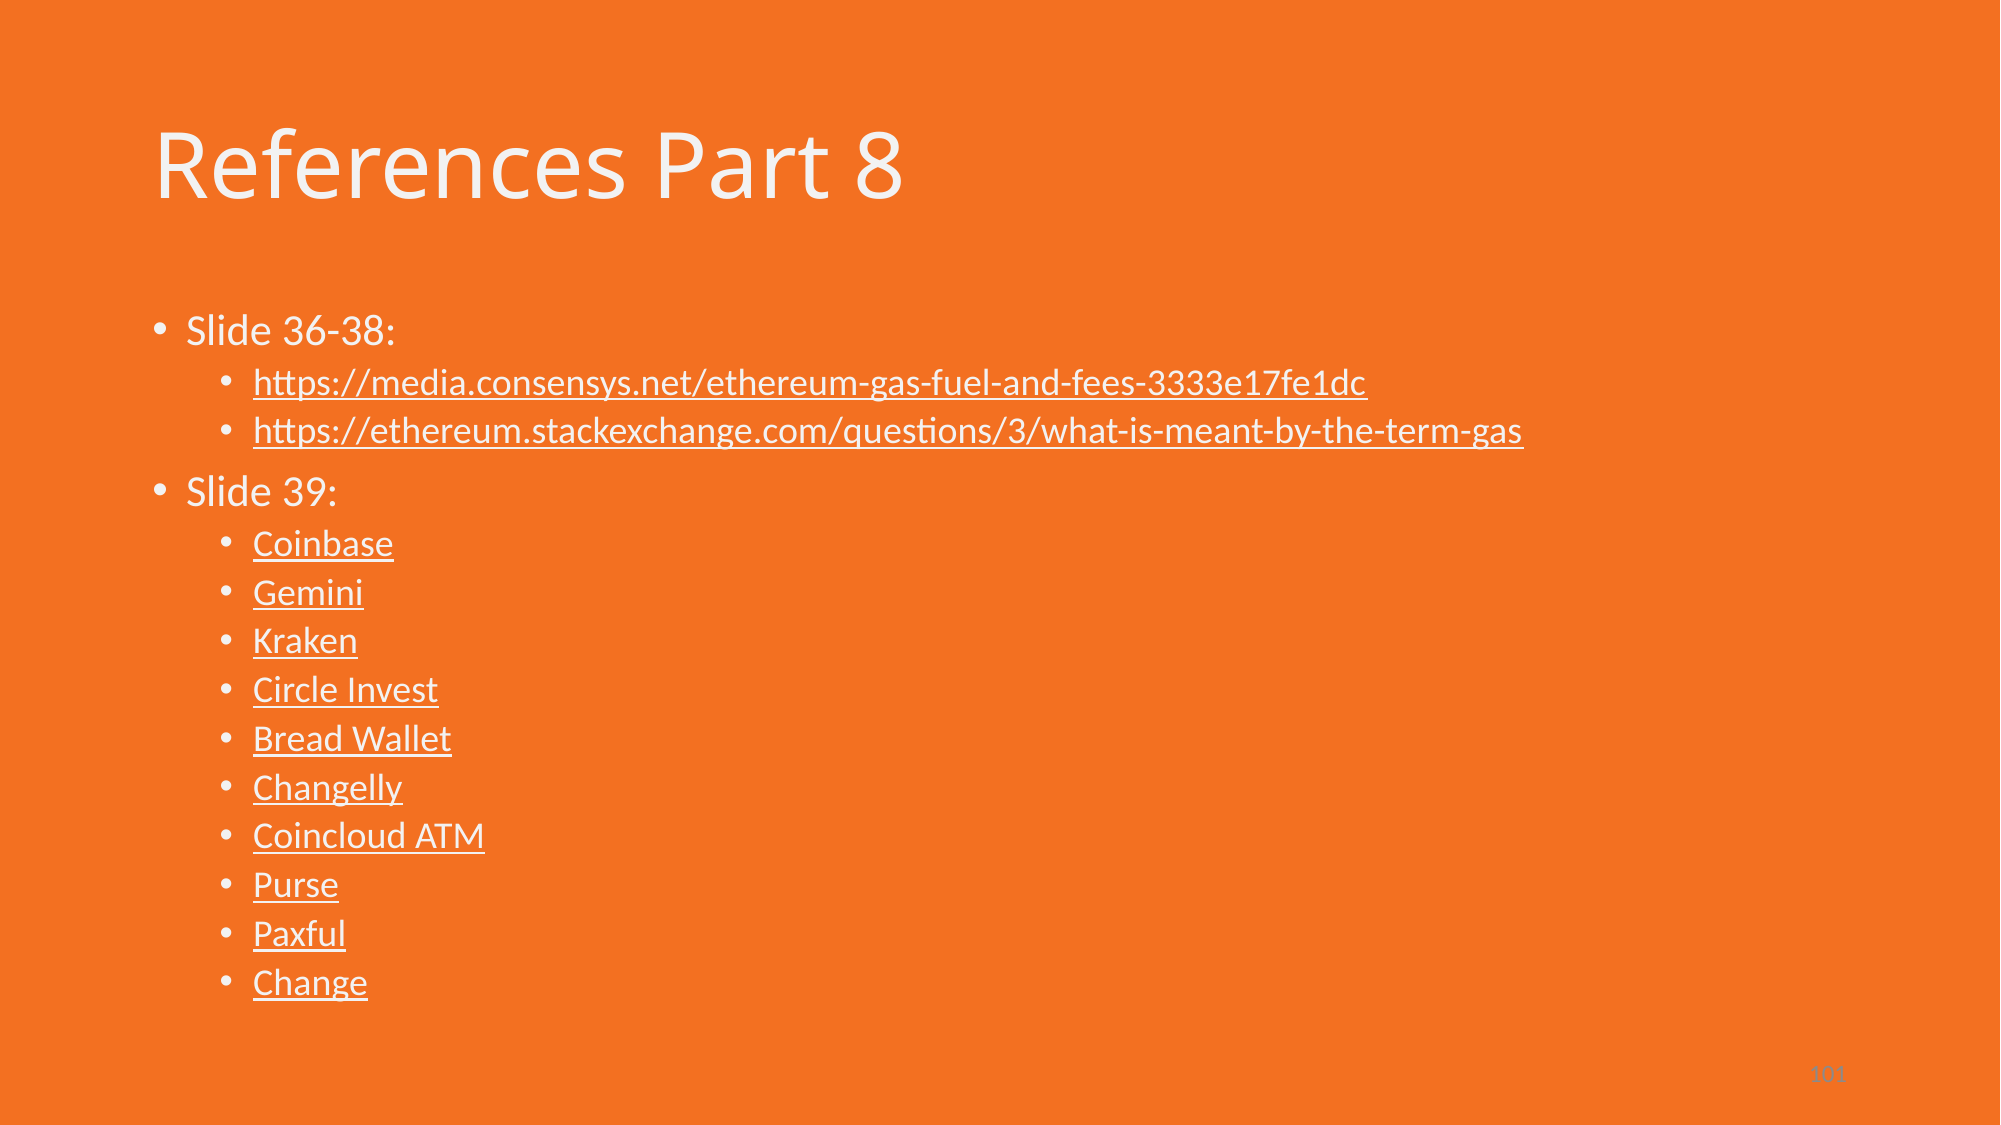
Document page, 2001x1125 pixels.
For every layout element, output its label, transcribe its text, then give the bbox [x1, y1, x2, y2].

title References Part 8 [137, 59, 1863, 278]
list Slide 36-38: https://media.consensys.net/ethereum-gas-fuel-and-fees-3333e17fe1dc https://ethereum.stackexchange.com/questions/3/what-is-meant-by-the-term-gas Slide 39: Coinbase Gemini Kraken Circle Invest Bread Wallet Changelly Coincloud ATM Purse Paxful Change [137, 299, 1863, 1014]
slide_number 101 [1412, 1042, 1863, 1103]
